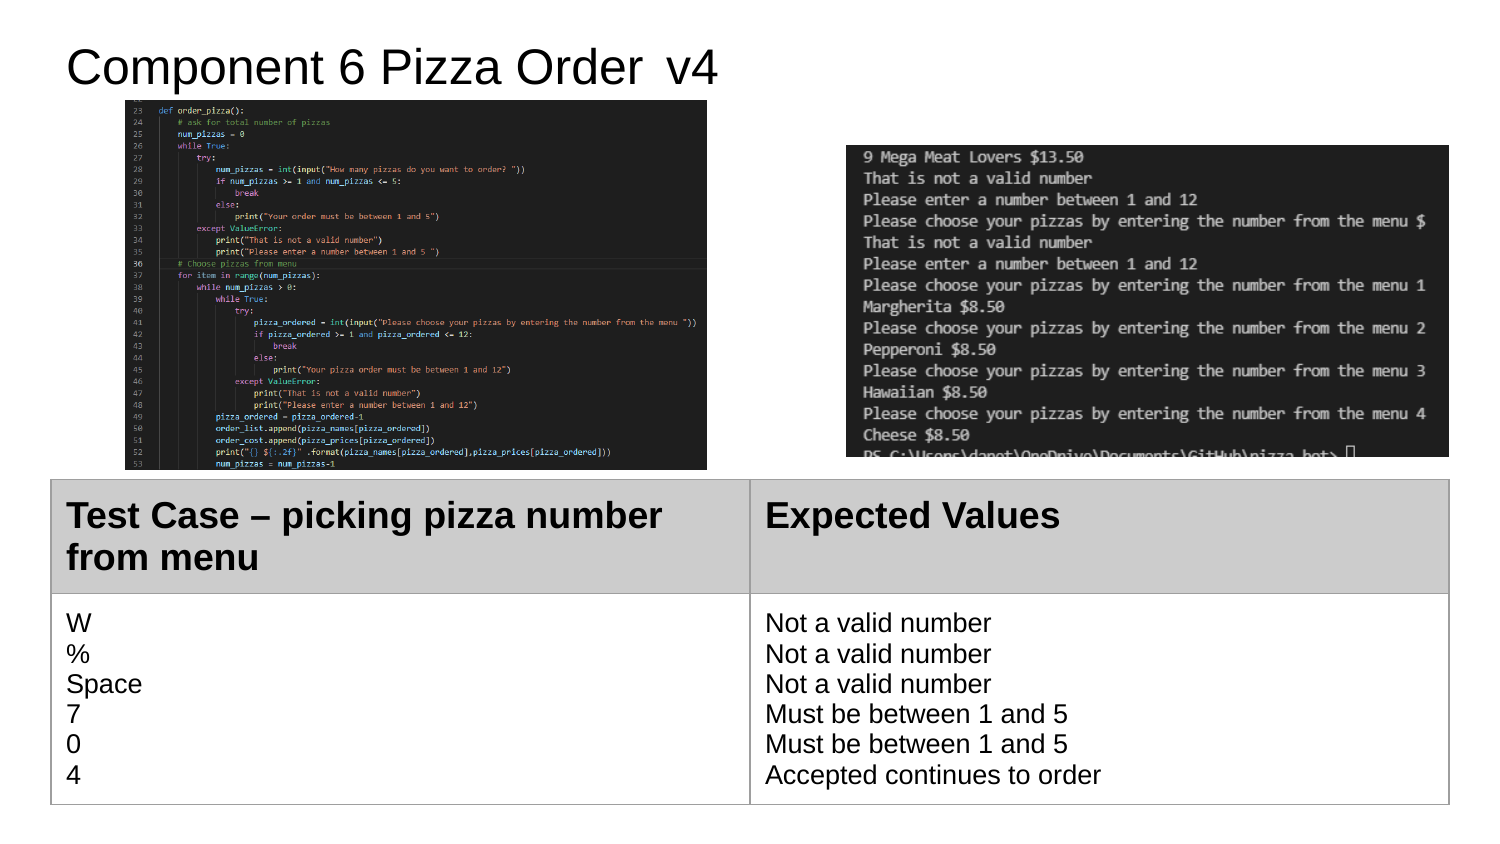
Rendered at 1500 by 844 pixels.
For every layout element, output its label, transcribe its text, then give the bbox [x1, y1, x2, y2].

picture [845, 145, 1450, 458]
table_header Test Case – picking pizza number from menu [52, 480, 749, 593]
table_header Expected Values [751, 480, 1448, 593]
table_cell Not a valid number Not a valid number Not a valid number Must be between 1 and 5 Must be between 1 and 5 Accepted continues to order [751, 594, 1448, 804]
picture [124, 100, 707, 470]
table_cell W % Space 7 0 4 [52, 594, 749, 804]
title Component 6 Pizza Order v4 [51, 19, 1449, 114]
